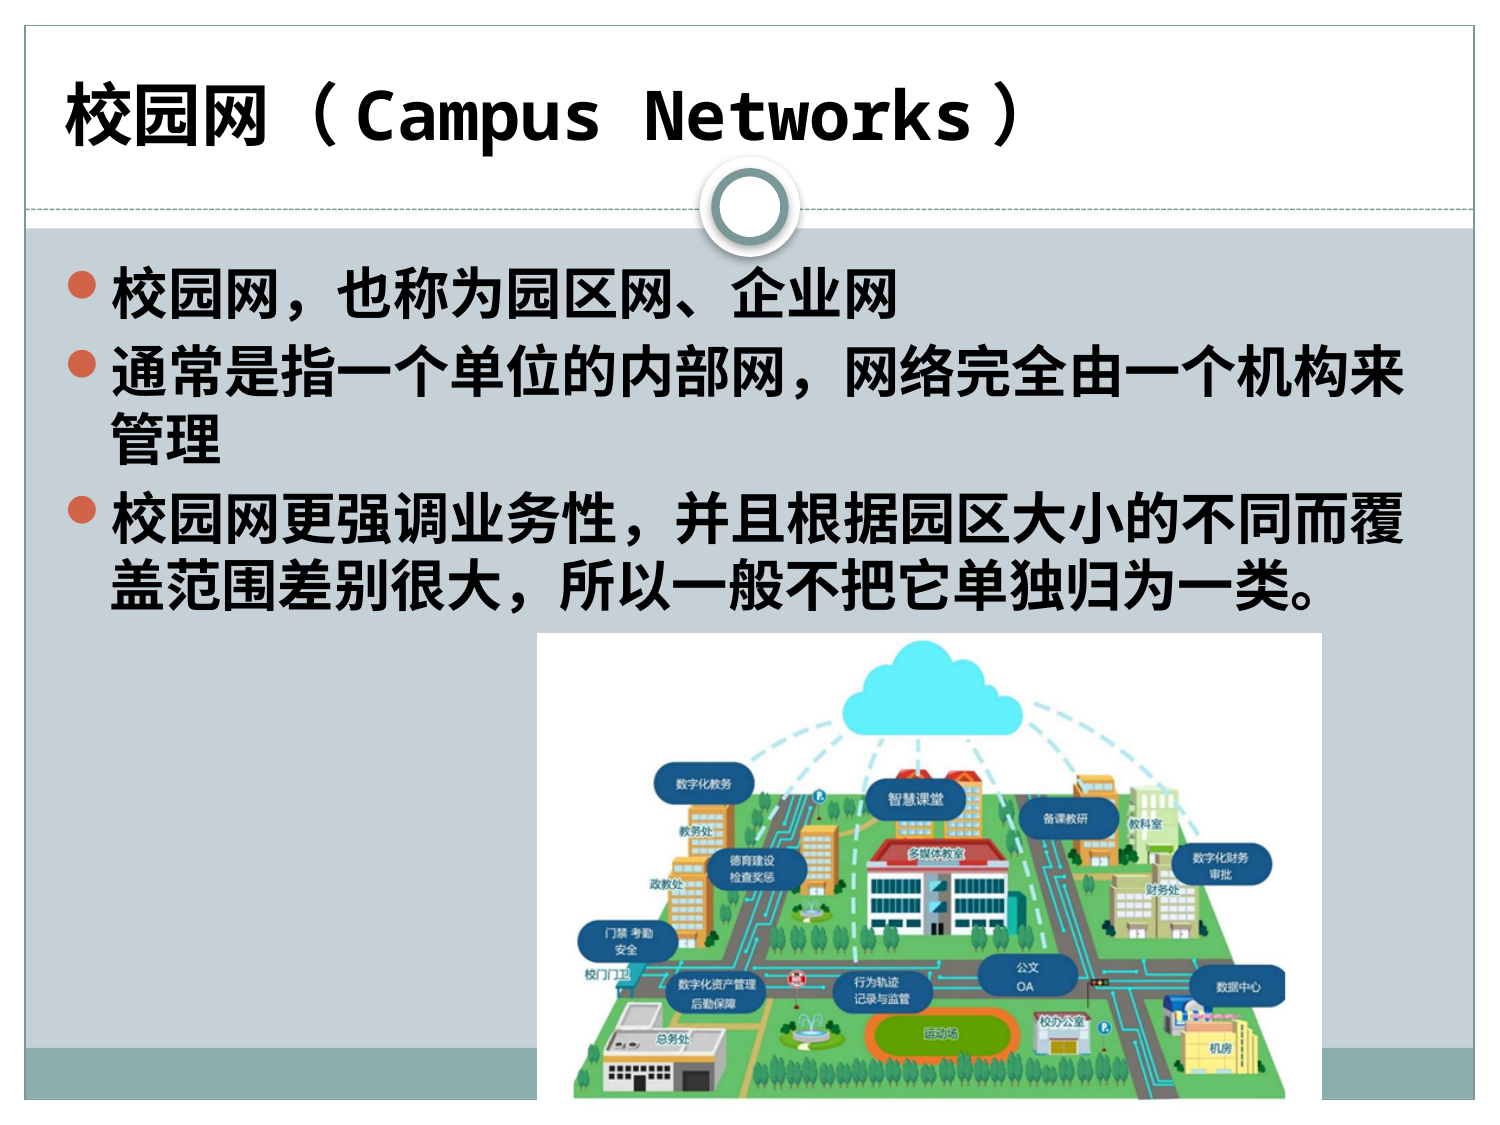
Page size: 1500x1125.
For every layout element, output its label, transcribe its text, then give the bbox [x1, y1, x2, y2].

picture [537, 633, 1322, 1107]
list 校园网，也称为园区网、企业网 通常是指一个单位的内部网，网络完全由一个机构来管理 校园网更强调业务性，并且根据园区大小的不同而覆盖范围差别很大，所以一般不把它单独归为一类。 [49, 250, 1445, 1001]
title 校园网（Campus Networks） [49, 37, 1450, 162]
